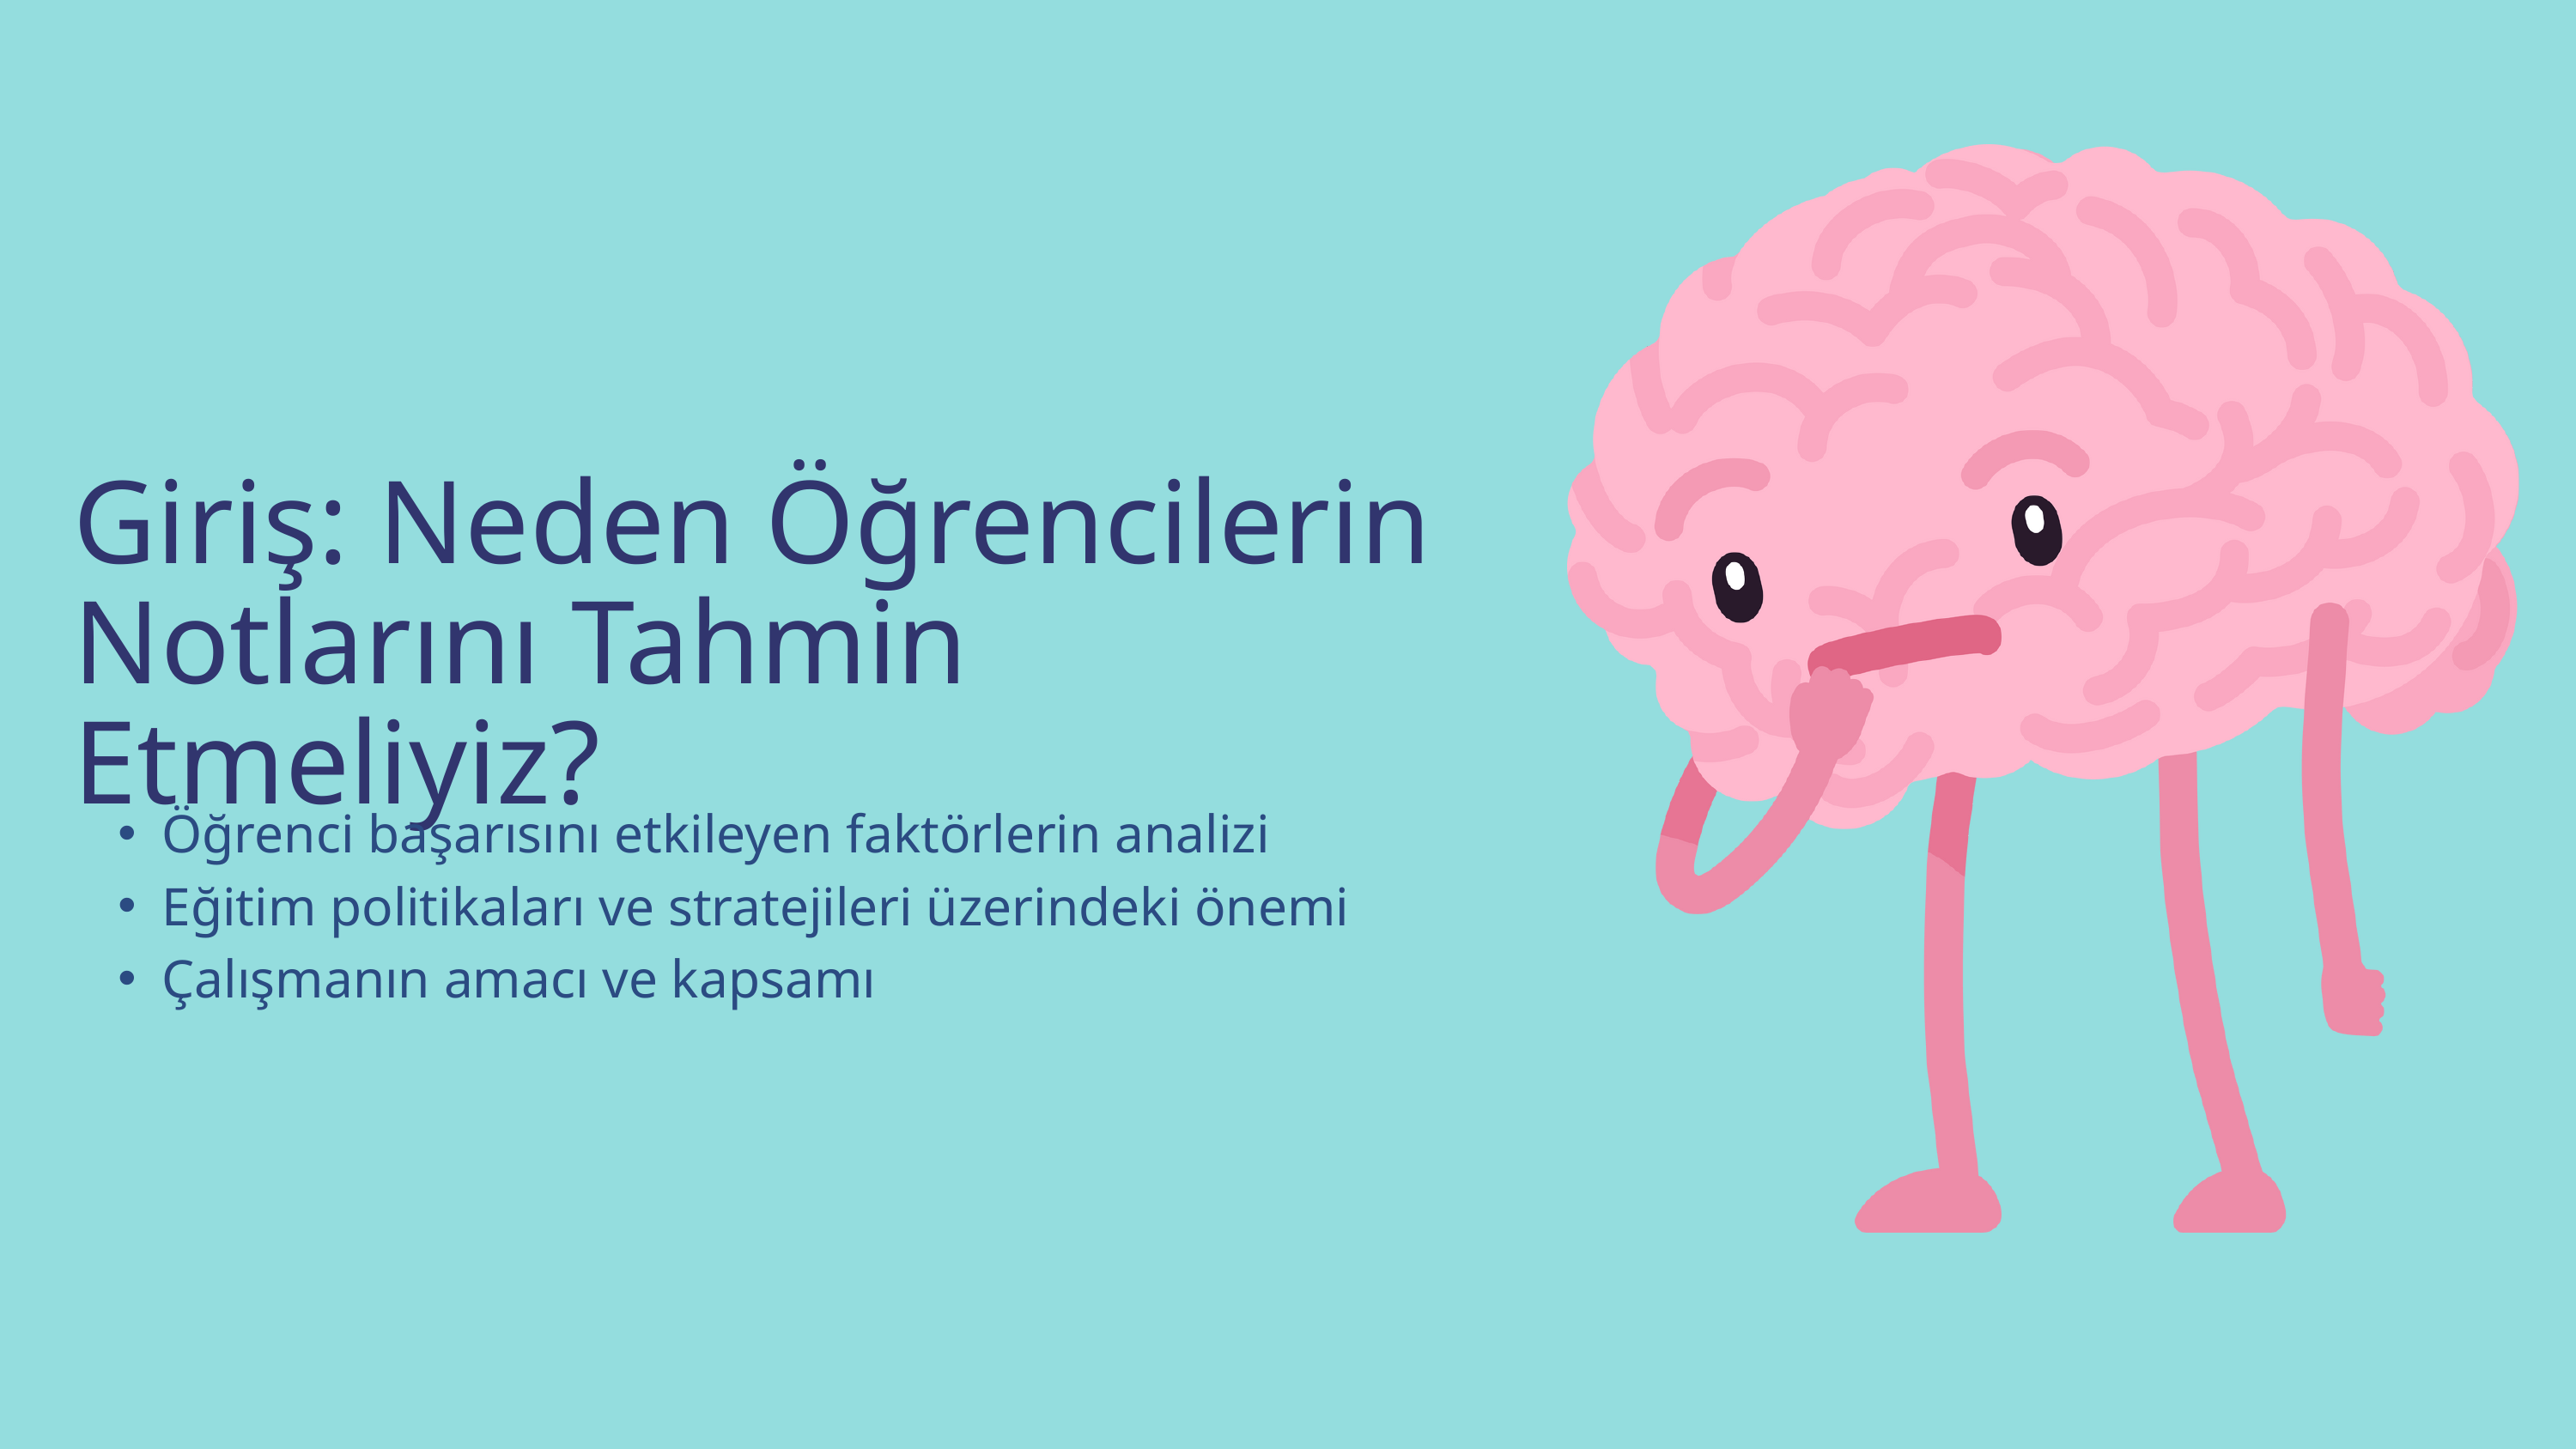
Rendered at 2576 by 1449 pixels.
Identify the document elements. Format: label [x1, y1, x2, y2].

text_box [1567, 144, 2519, 1233]
text_box [73, 456, 1522, 1009]
